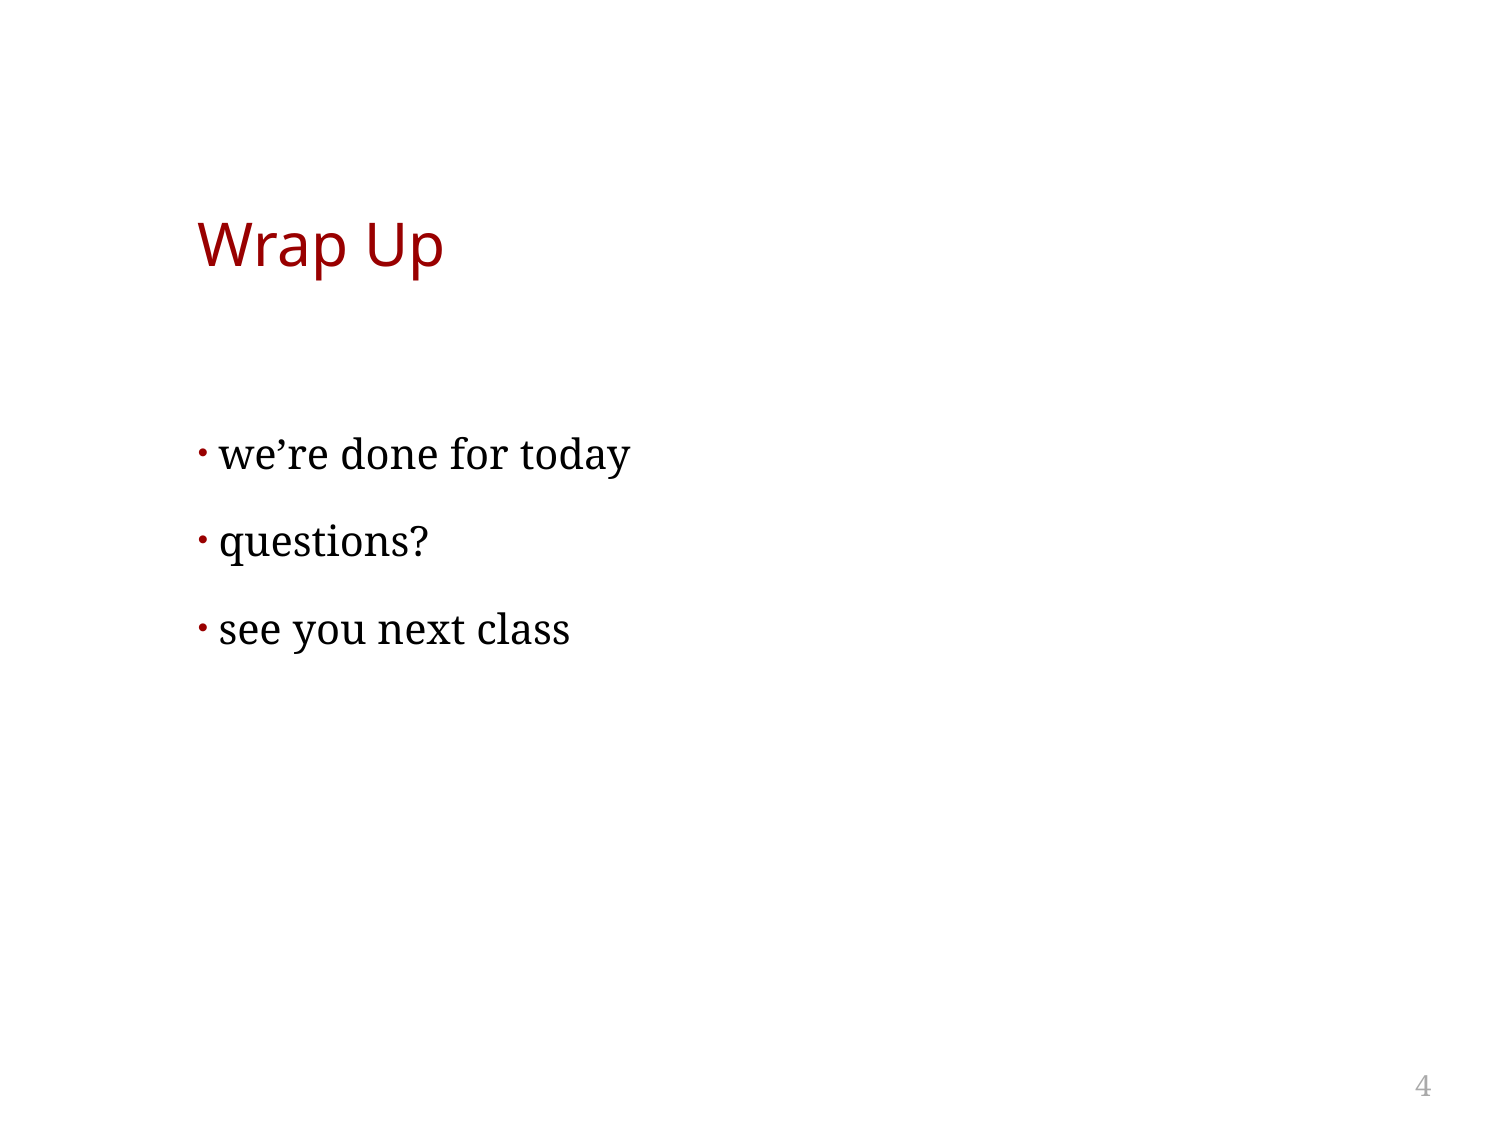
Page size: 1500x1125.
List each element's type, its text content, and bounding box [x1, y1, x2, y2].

title Wrap Up [190, 201, 1310, 335]
slide_number 4 [1349, 1050, 1498, 1125]
list we’re done for today questions? see you next class [190, 336, 1310, 1125]
